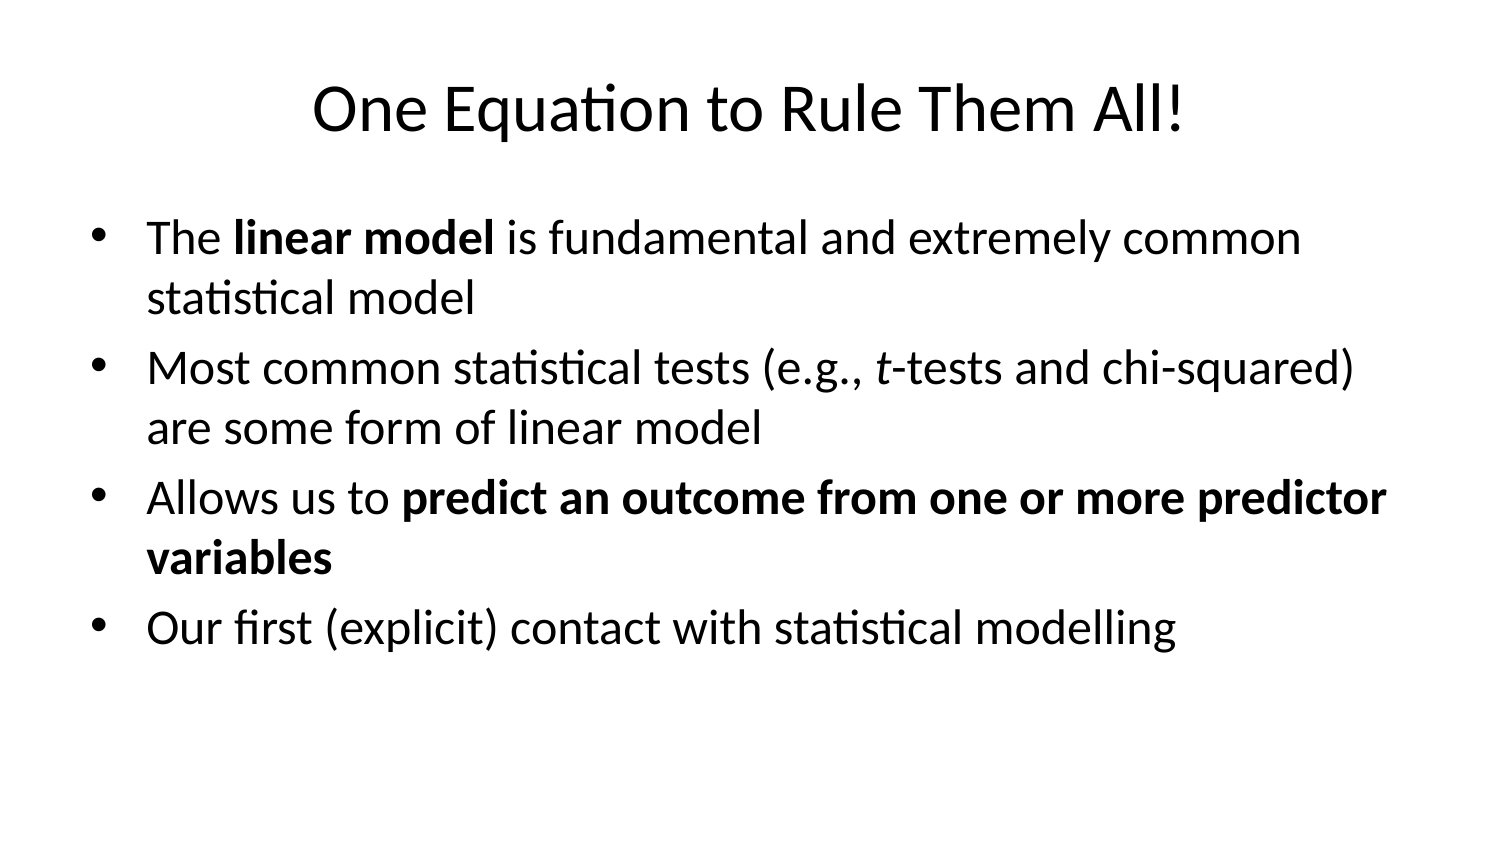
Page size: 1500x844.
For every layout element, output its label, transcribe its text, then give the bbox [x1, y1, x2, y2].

list The linear model is fundamental and extremely common statistical model Most common statistical tests (e.g., t-tests and chi-squared) are some form of linear model Allows us to predict an outcome from one or more predictor variables Our first (explicit) contact with statistical modelling [75, 196, 1425, 754]
title One Equation to Rule Them All! [75, 33, 1425, 175]
